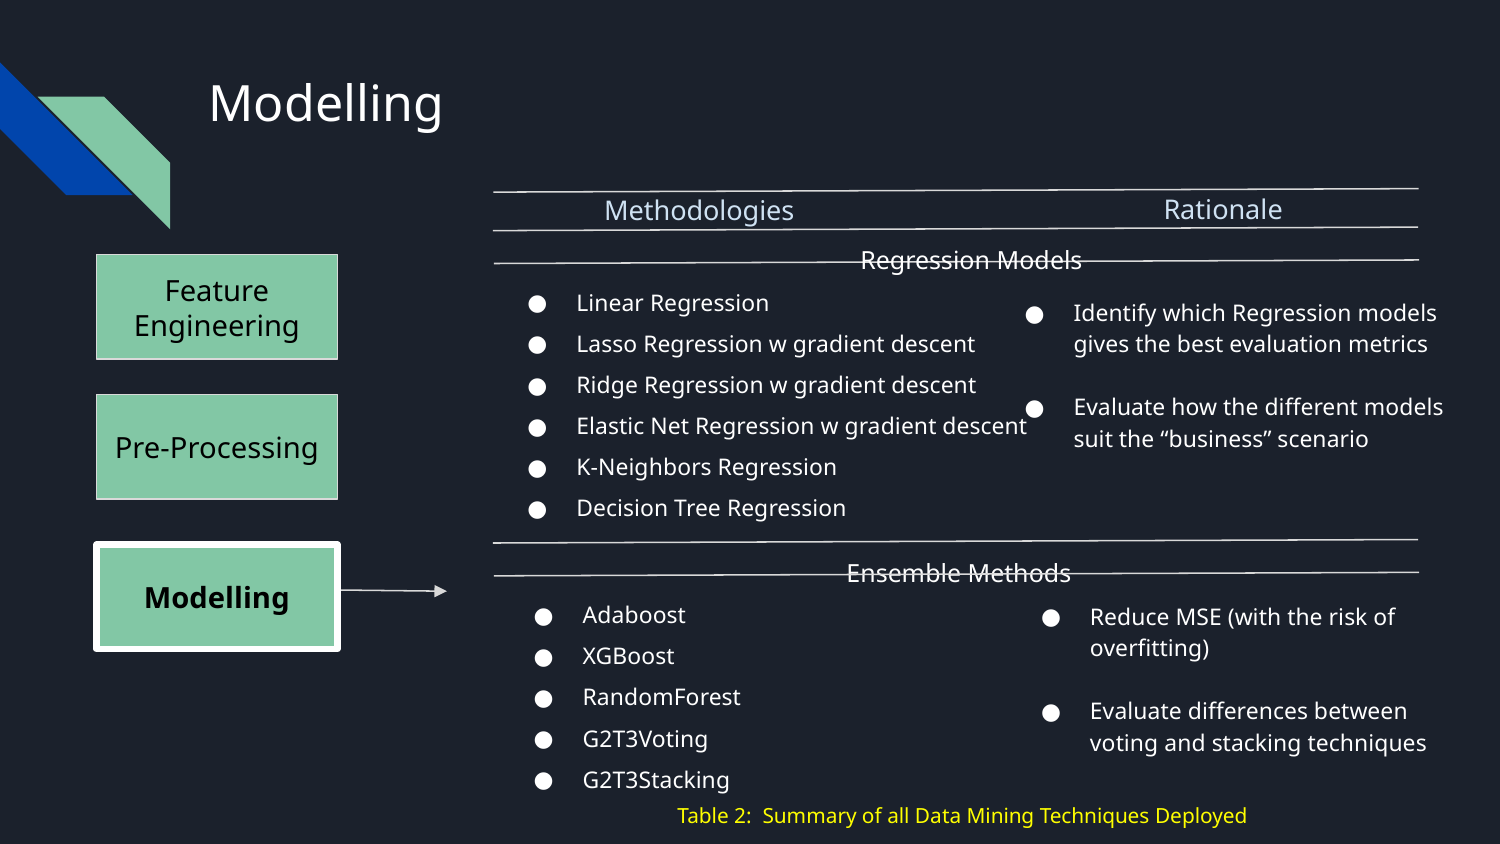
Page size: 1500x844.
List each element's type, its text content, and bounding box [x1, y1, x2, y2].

text_box Feature Engineering [96, 254, 338, 360]
text_box Ensemble Methods Adaboost XGBoost RandomForest G2T3Voting G2T3Stacking [492, 527, 1426, 583]
text_box Linear Regression Lasso Regression w gradient descent Ridge Regression w gradient descent Elastic Net Regression w gradient descent K-Neighbors Regression Decision Tree Regression [486, 229, 1426, 545]
text_box Rationale [1128, 177, 1318, 187]
text_box Reduce MSE (with the risk of overfitting) Evaluate differences between voting and stacking techniques [1000, 583, 1484, 819]
text_box Ensemble Methods Adaboost XGBoost RandomForest G2T3Voting G2T3Stacking [492, 582, 1000, 699]
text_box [492, 539, 1419, 544]
text_box Table 2: Summary of all Data Mining Techniques Deployed [492, 787, 1432, 844]
title Modelling [193, 56, 1349, 137]
text_box Methodologies [555, 201, 844, 214]
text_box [492, 226, 1419, 231]
text_box Methodologies [555, 178, 844, 187]
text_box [493, 188, 1419, 193]
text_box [493, 259, 1420, 264]
text_box Identify which Regression models gives the best evaluation metrics Evaluate how the different models suit the “business” scenario [1426, 279, 1468, 515]
text_box Pre-Processing [96, 394, 338, 500]
text_box Regression Models [505, 214, 1439, 386]
text_box Modelling [96, 544, 338, 650]
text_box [493, 572, 1420, 577]
text_box Rationale [1128, 201, 1318, 214]
